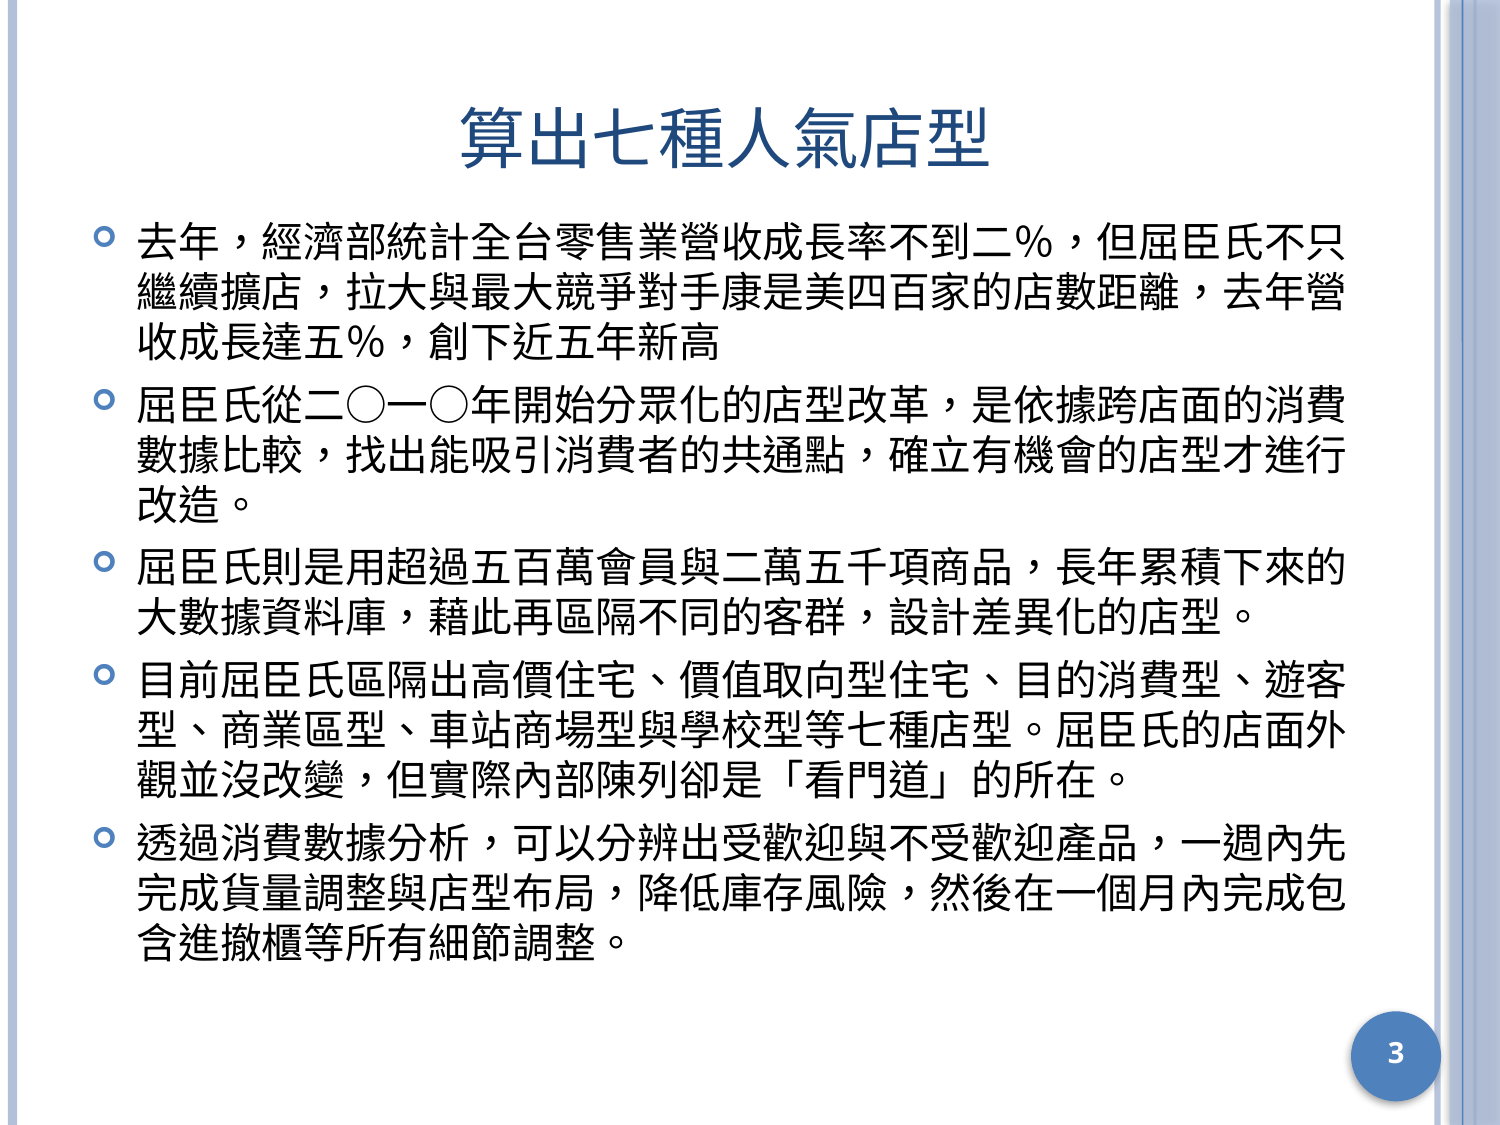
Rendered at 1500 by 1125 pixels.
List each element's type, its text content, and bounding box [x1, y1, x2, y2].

slide_number 3 [1346, 1011, 1447, 1097]
title 算出七種人氣店型 [75, 45, 1376, 185]
list 去年，經濟部統計全台零售業營收成長率不到二％，但屈臣氏不只繼續擴店，拉大與最大競爭對手康是美四百家的店數距離，去年營收成長達五％，創下近五年新高 屈臣氏從二○一○年開始分眾化的店型改革，是依據跨店面的消費數據比較，找出能吸引消費者的共通點，確立有機會的店型才進行改造。 屈臣氏則是用超過五百萬會員與二萬五千項商品，長年累積下來的大數據資料庫，藉此再區隔不同的客群，設計差異化的店型。 目前屈臣氏區隔出高價住宅、價值取向型住宅、目的消費型、遊客型、商業區型、車站商場型與學校型等七種店型。屈臣氏的店面外觀並沒改變，但實際內部陳列卻是「看門道」的所在。 透過消費數據分析，可以分辨出受歡迎與不受歡迎產品，一週內先完成貨量調整與店型布局，降低庫存風險，然後在一個月內完成包含進撤櫃等所有細節調整。 [76, 208, 1376, 1059]
